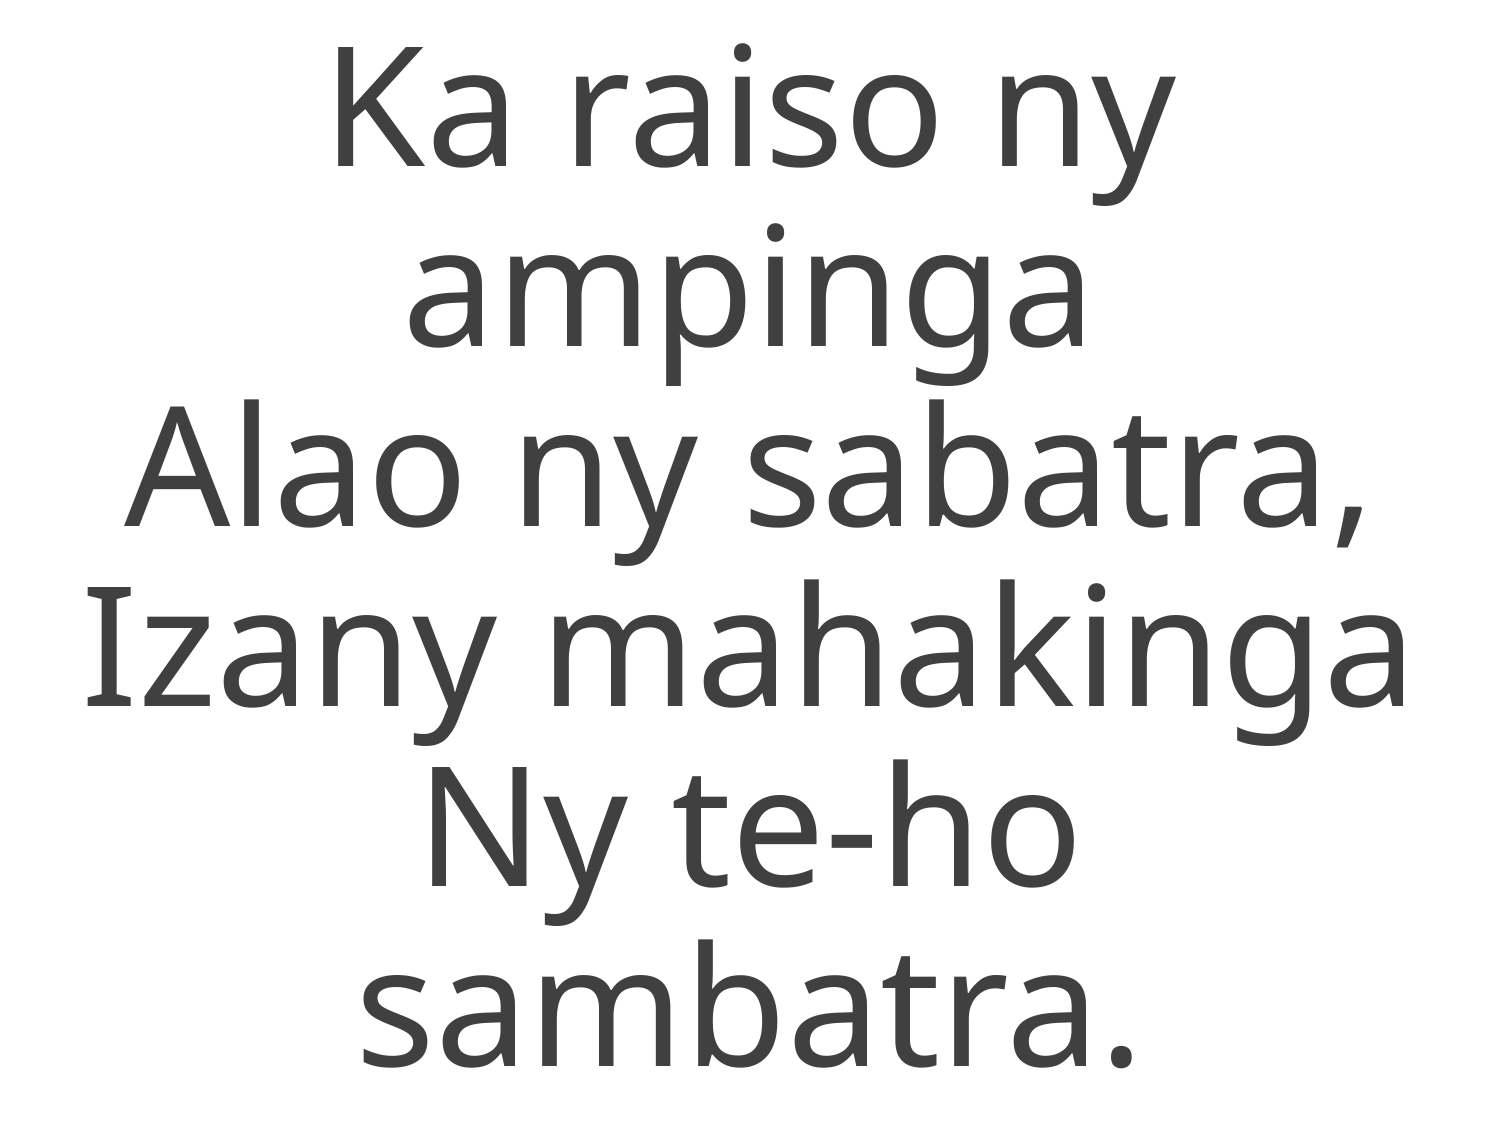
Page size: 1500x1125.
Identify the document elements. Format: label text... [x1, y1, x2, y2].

title Ka raiso ny ampinga Alao ny sabatra, Izany mahakinga Ny te-ho sambatra. [0, 453, 1500, 672]
